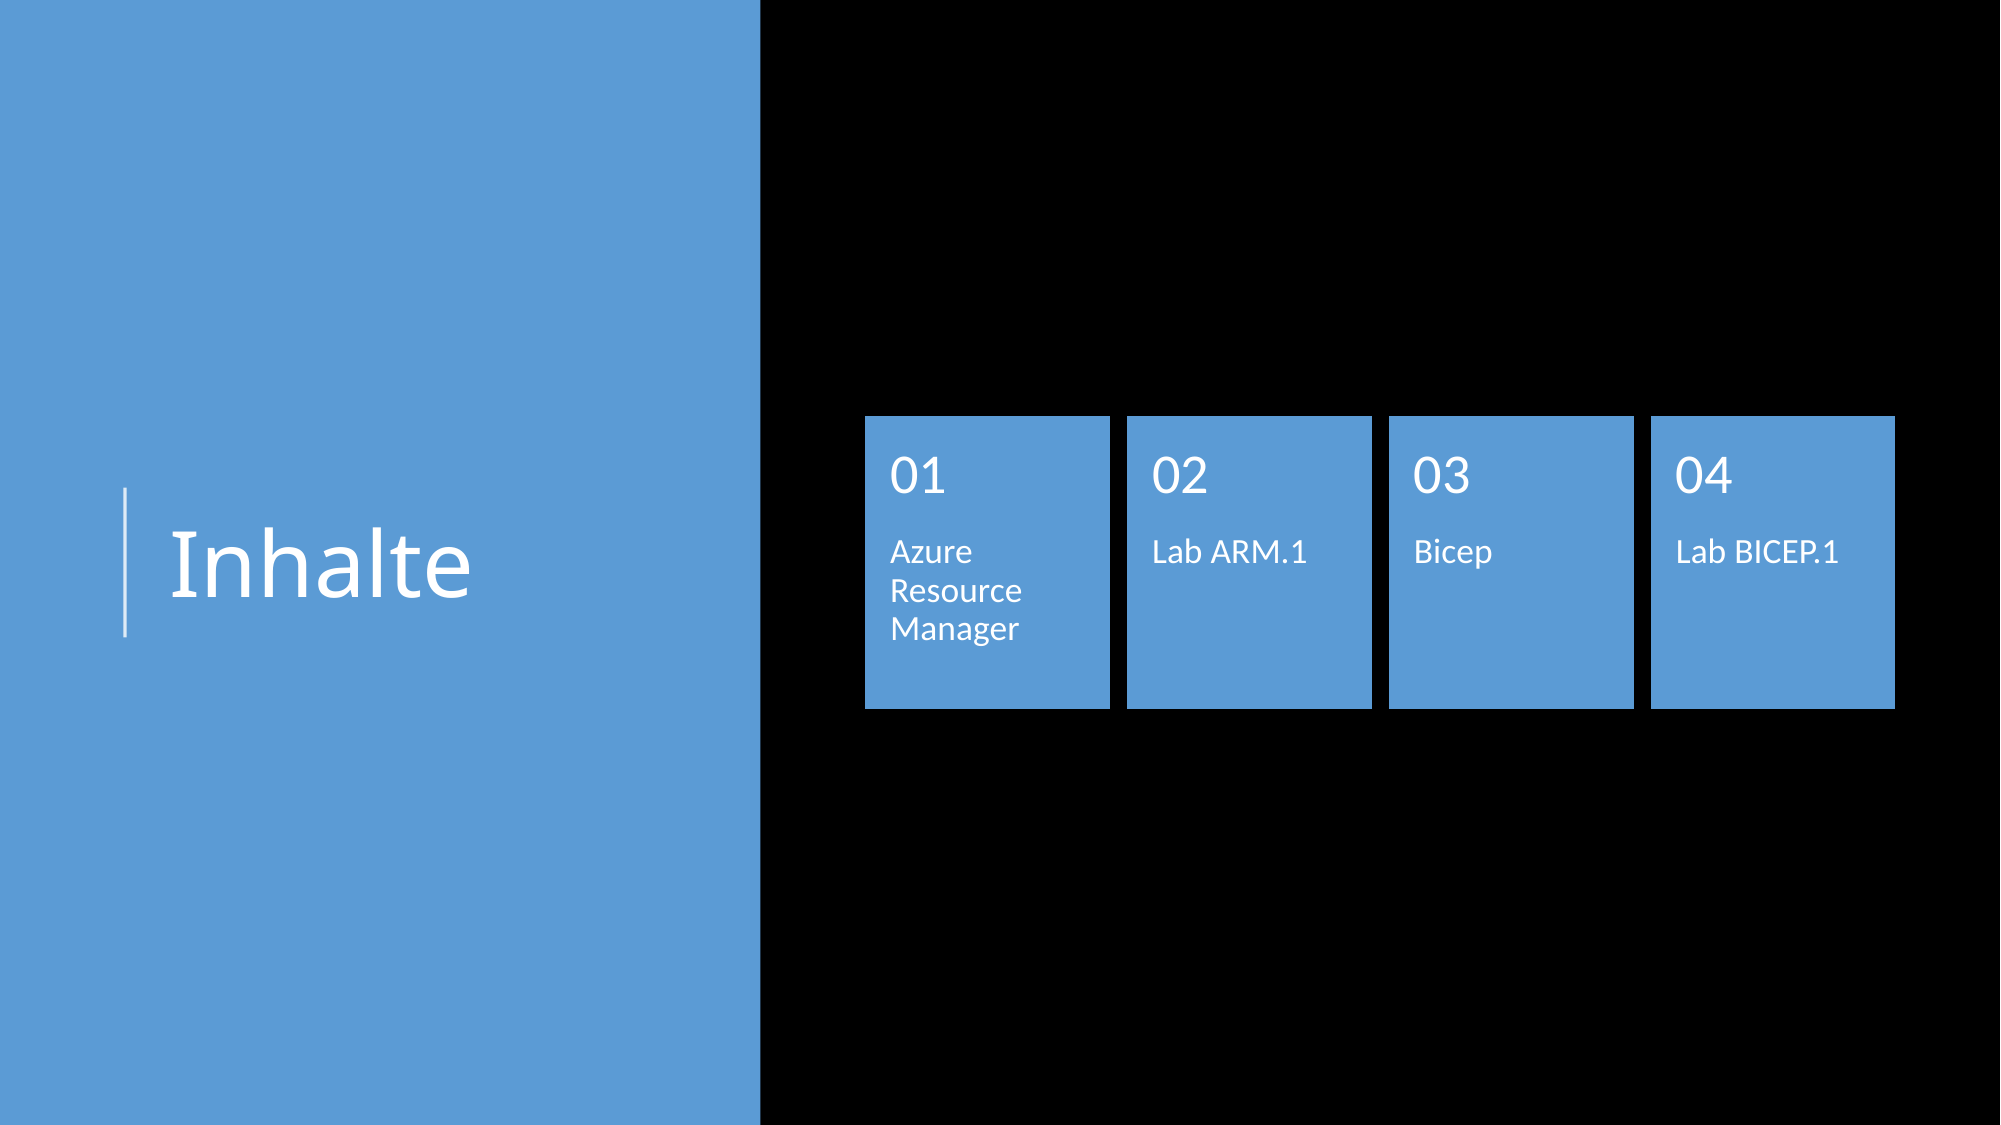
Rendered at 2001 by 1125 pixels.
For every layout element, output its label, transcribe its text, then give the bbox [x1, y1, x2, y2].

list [866, 105, 1895, 1020]
title Inhalte [154, 116, 708, 1020]
text_box [0, 0, 761, 1125]
